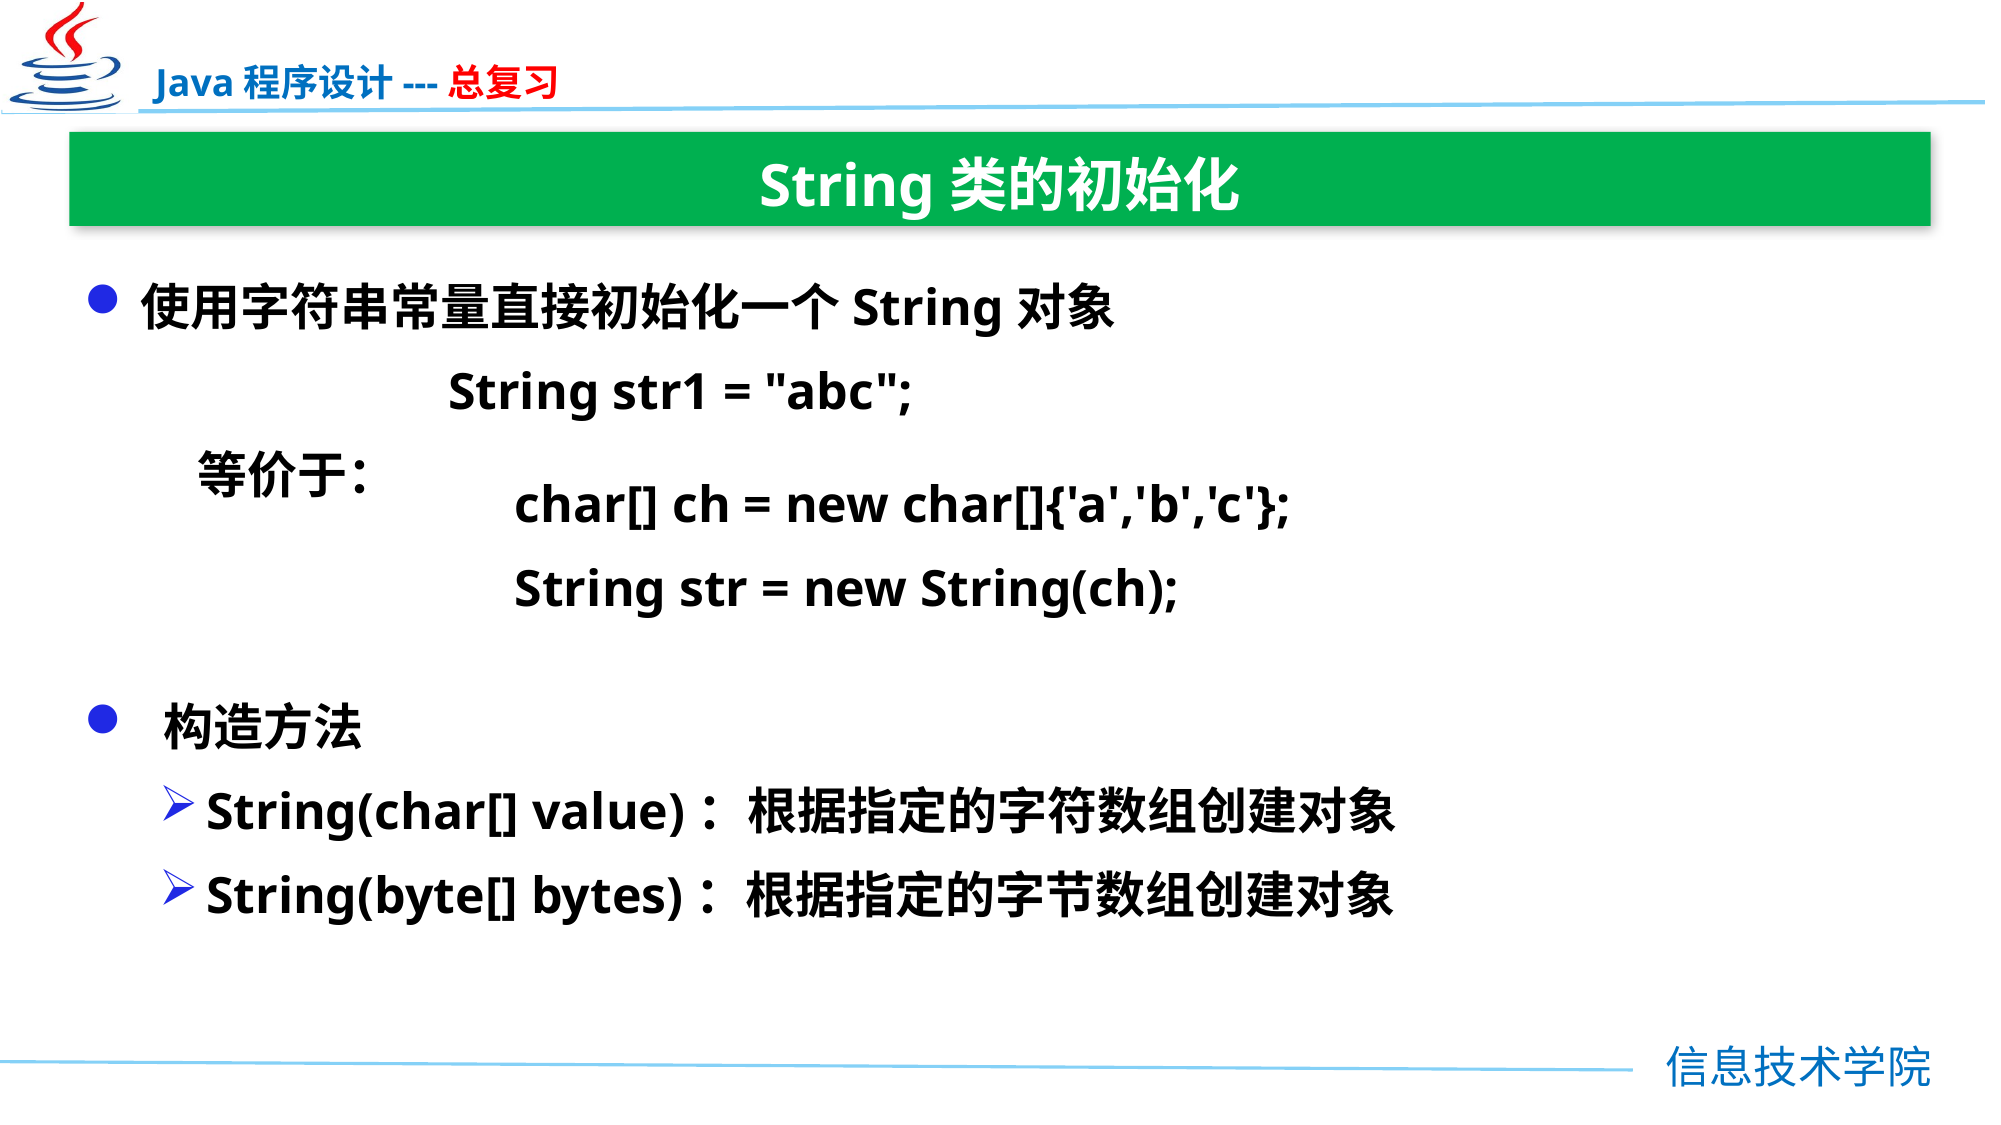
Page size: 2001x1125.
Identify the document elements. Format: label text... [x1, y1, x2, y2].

text_box String类的初始化 [744, 140, 1256, 225]
text_box char[] ch = new char[]{'a','b','c'}; String str = new String(ch); [500, 441, 1307, 624]
text_box 使用字符串常量直接初始化一个String对象 String str1 = "abc"; 等价于： 构造方法 String(char[] value)：根据指定的字符数组创建对象 String(byte[] bytes)：根据指定的字节数组创建对象 [69, 244, 1737, 957]
text_box [69, 131, 1931, 226]
picture [2, 2, 139, 113]
